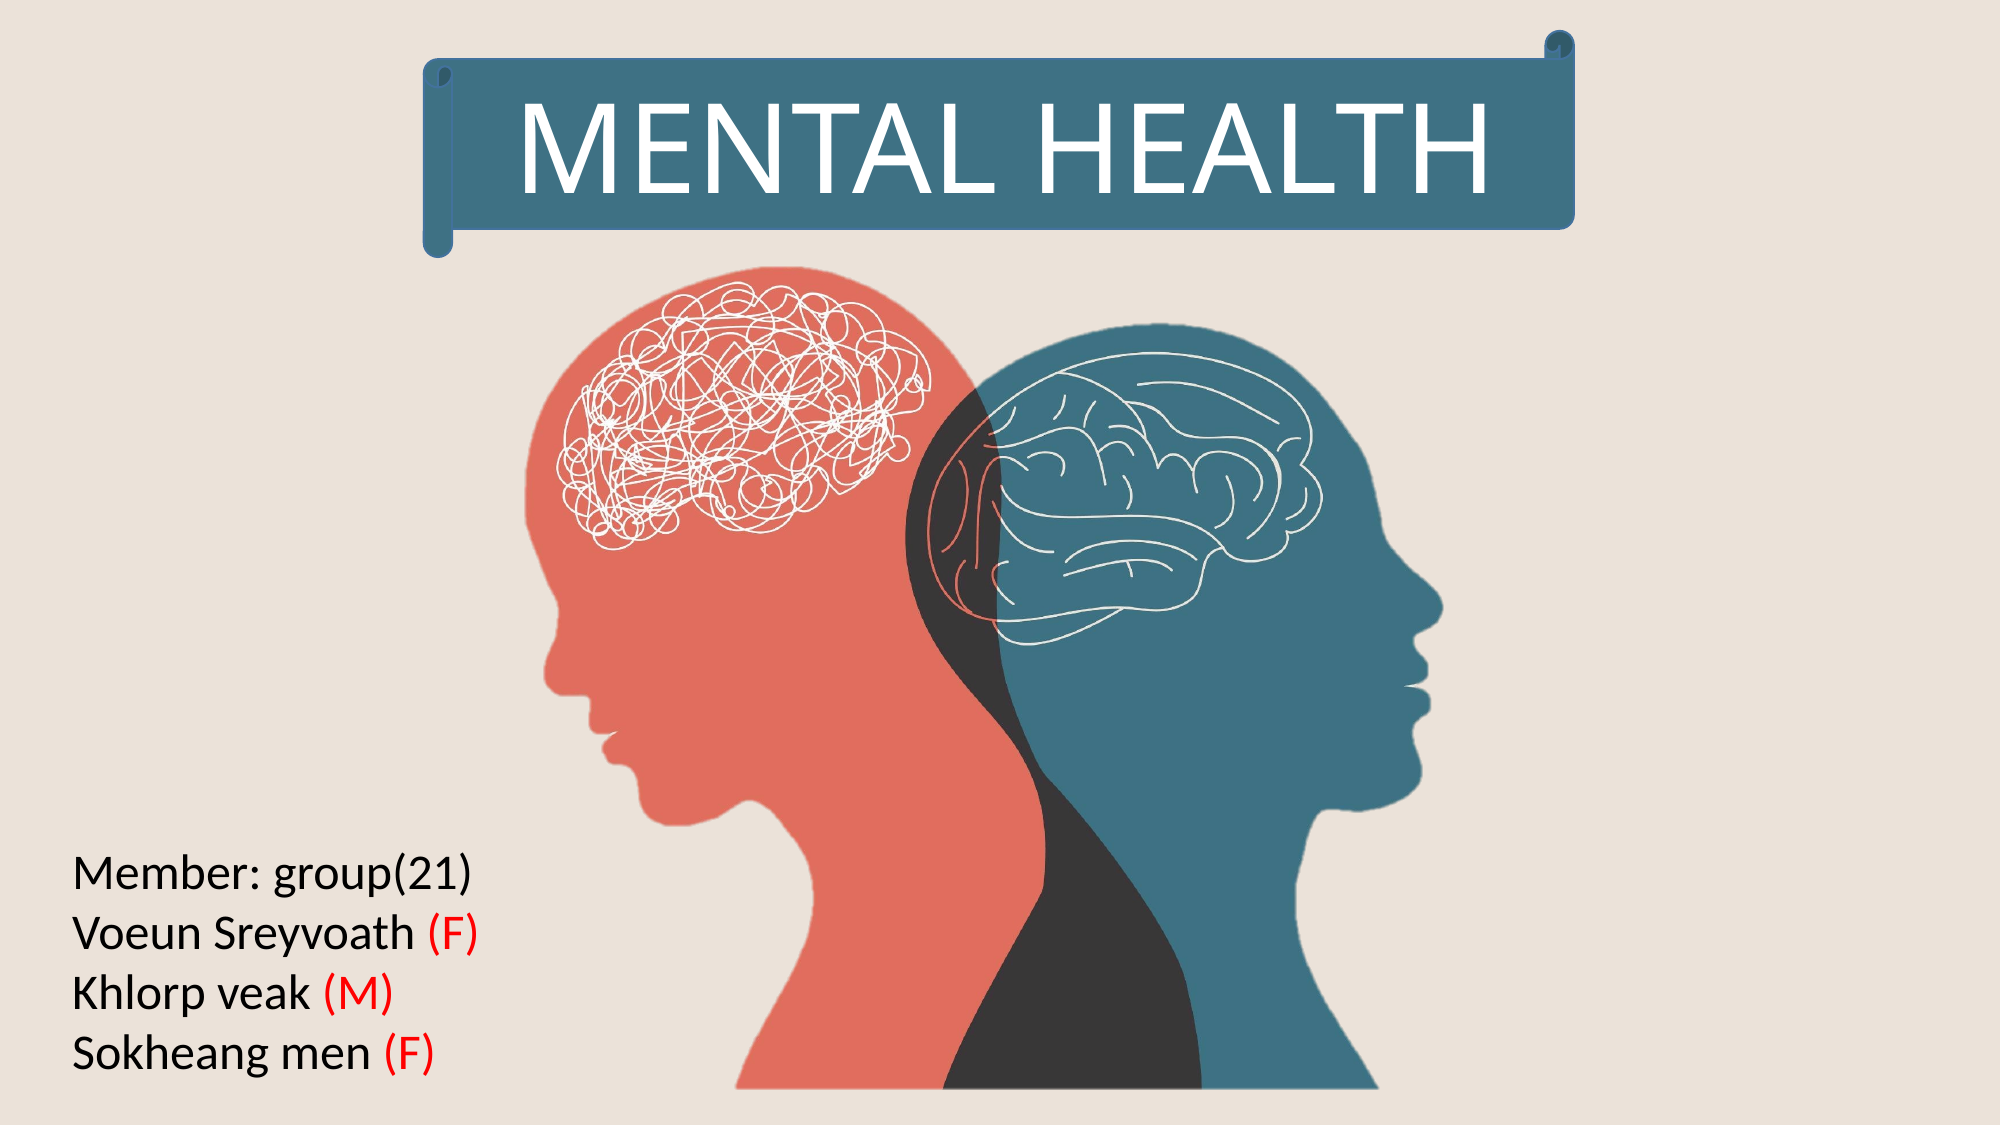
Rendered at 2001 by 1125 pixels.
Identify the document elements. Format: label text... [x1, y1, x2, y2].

picture [423, 176, 1574, 1090]
text_box MENTAL HEALTH [422, 29, 1575, 245]
text_box Member: group(21) Voeun Sreyvoath (F) Khlorp veak (M) Sokheang men (F) [57, 831, 423, 1087]
